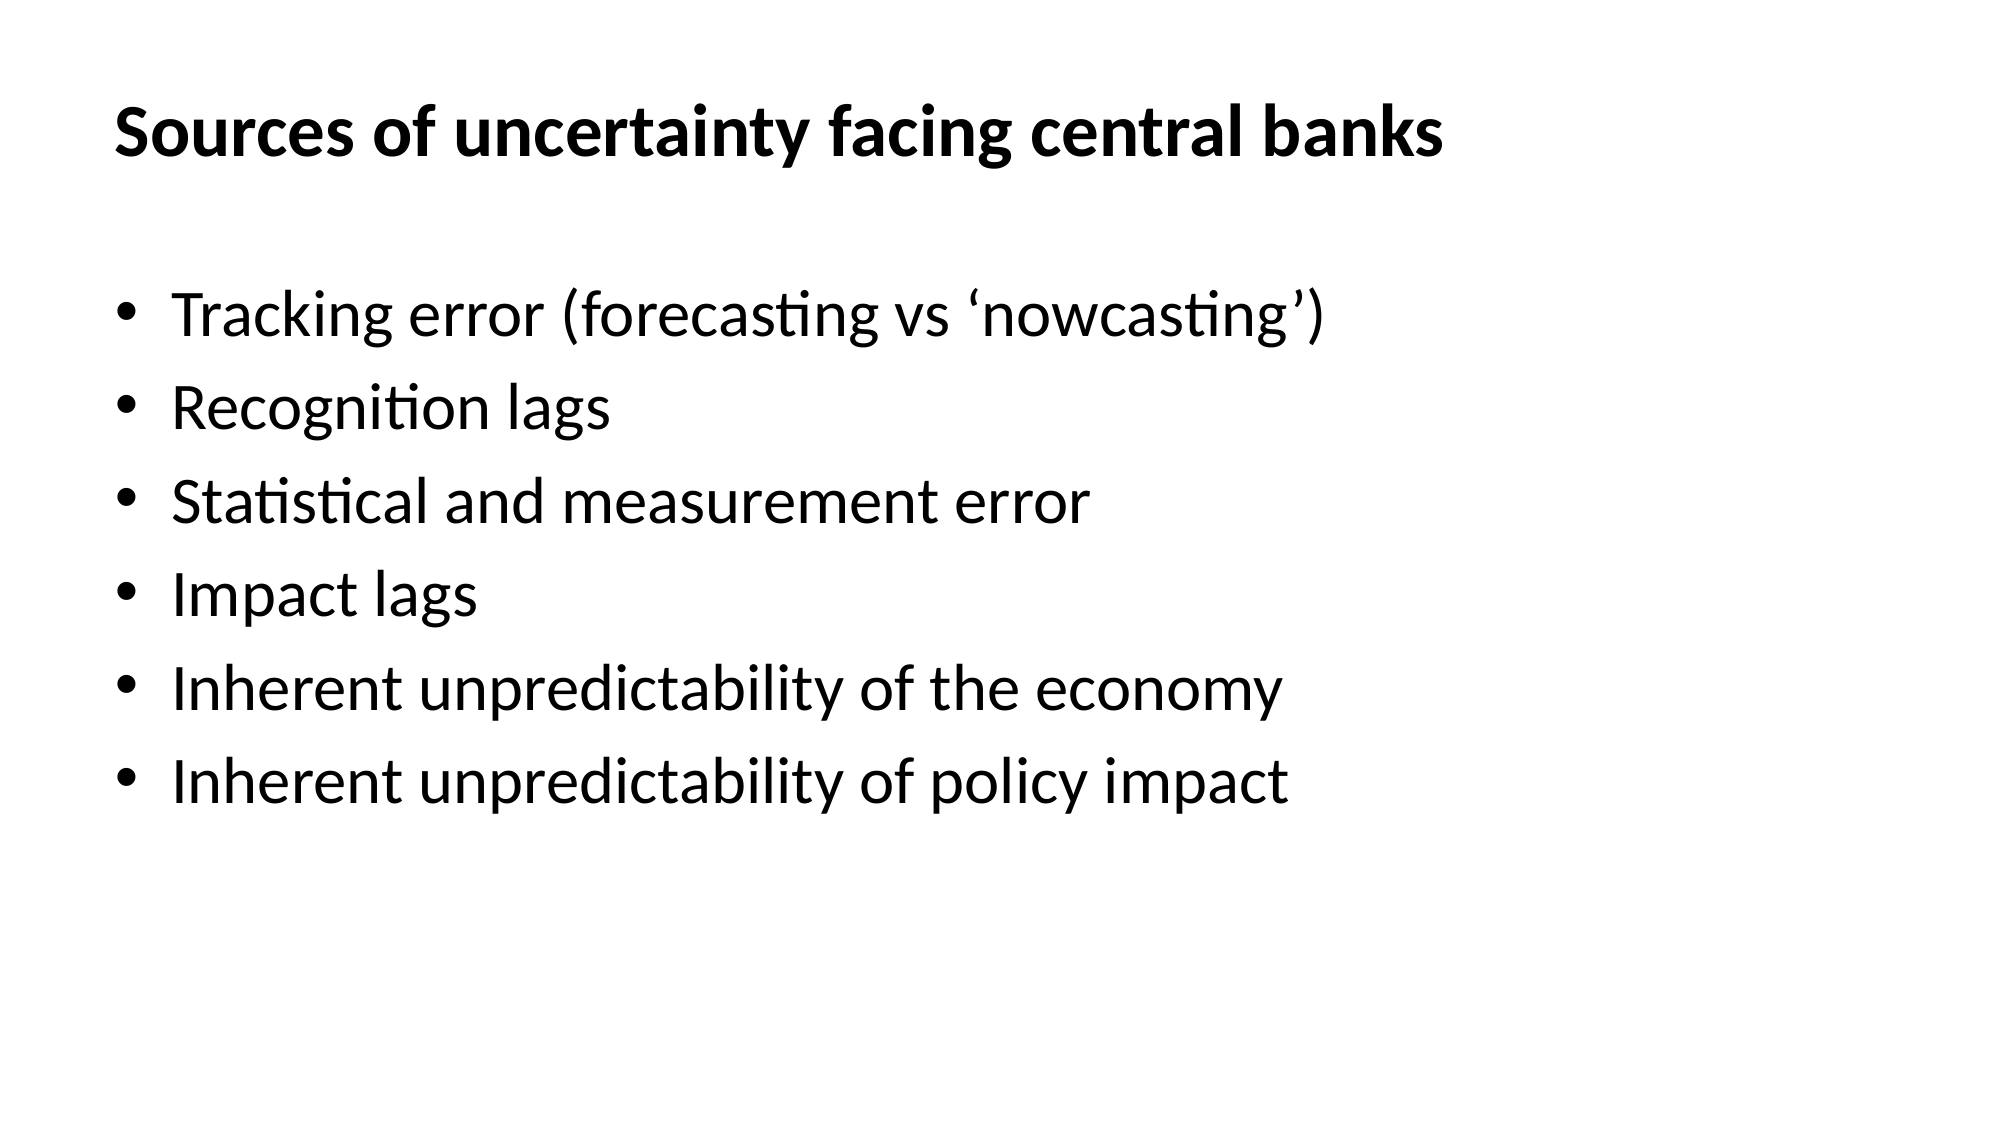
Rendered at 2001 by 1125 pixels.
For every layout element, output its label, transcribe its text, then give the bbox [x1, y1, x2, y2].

title Sources of uncertainty facing central banks [99, 45, 1675, 209]
list Tracking error (forecasting vs ‘nowcasting’) Recognition lags Statistical and measurement error Impact lags Inherent unpredictability of the economy Inherent unpredictability of policy impact [99, 262, 1900, 1005]
